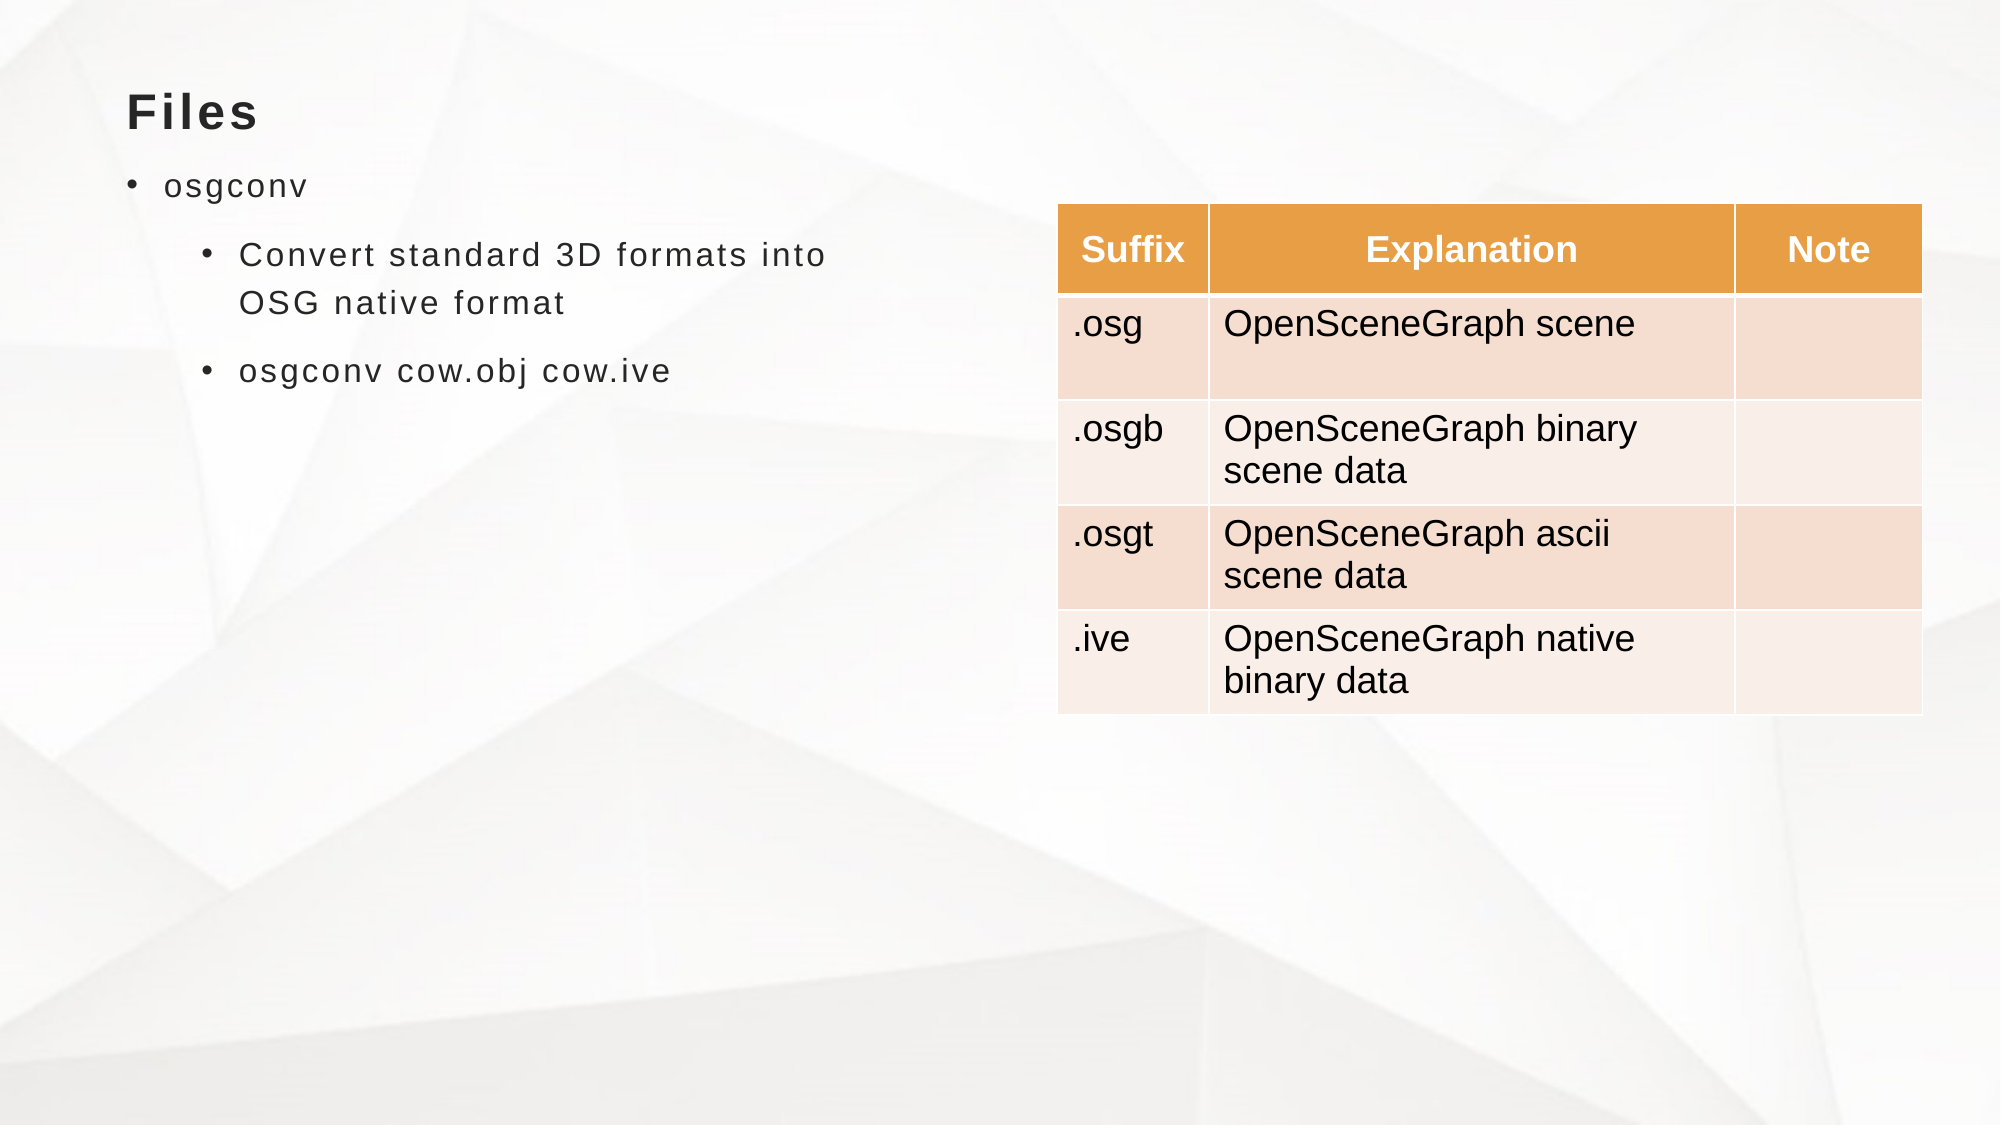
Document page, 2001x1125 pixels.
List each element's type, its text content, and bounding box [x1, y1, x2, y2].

title Files [109, 72, 1891, 146]
table_header Explanation [1210, 204, 1734, 293]
table_cell OpenSceneGraph binary scene data [1210, 401, 1734, 504]
table_cell [1736, 506, 1922, 609]
table_cell .osg [1058, 298, 1208, 399]
table_cell OpenSceneGraph ascii scene data [1210, 506, 1734, 609]
list osgconv Convert standard 3D formats into OSG native format osgconv cow.obj cow.ive [109, 156, 900, 1041]
picture [0, 0, 2001, 1125]
table_cell [1736, 298, 1922, 399]
table_cell OpenSceneGraph scene [1210, 298, 1734, 399]
table_cell OpenSceneGraph native binary data [1210, 611, 1734, 714]
table_cell .ive [1058, 611, 1208, 714]
table_cell .osgb [1058, 401, 1208, 504]
table_header Note [1736, 204, 1922, 293]
table_cell [1736, 611, 1922, 714]
table_cell .osgt [1058, 506, 1208, 609]
table_header Suffix [1058, 204, 1208, 293]
table_cell [1736, 401, 1922, 504]
